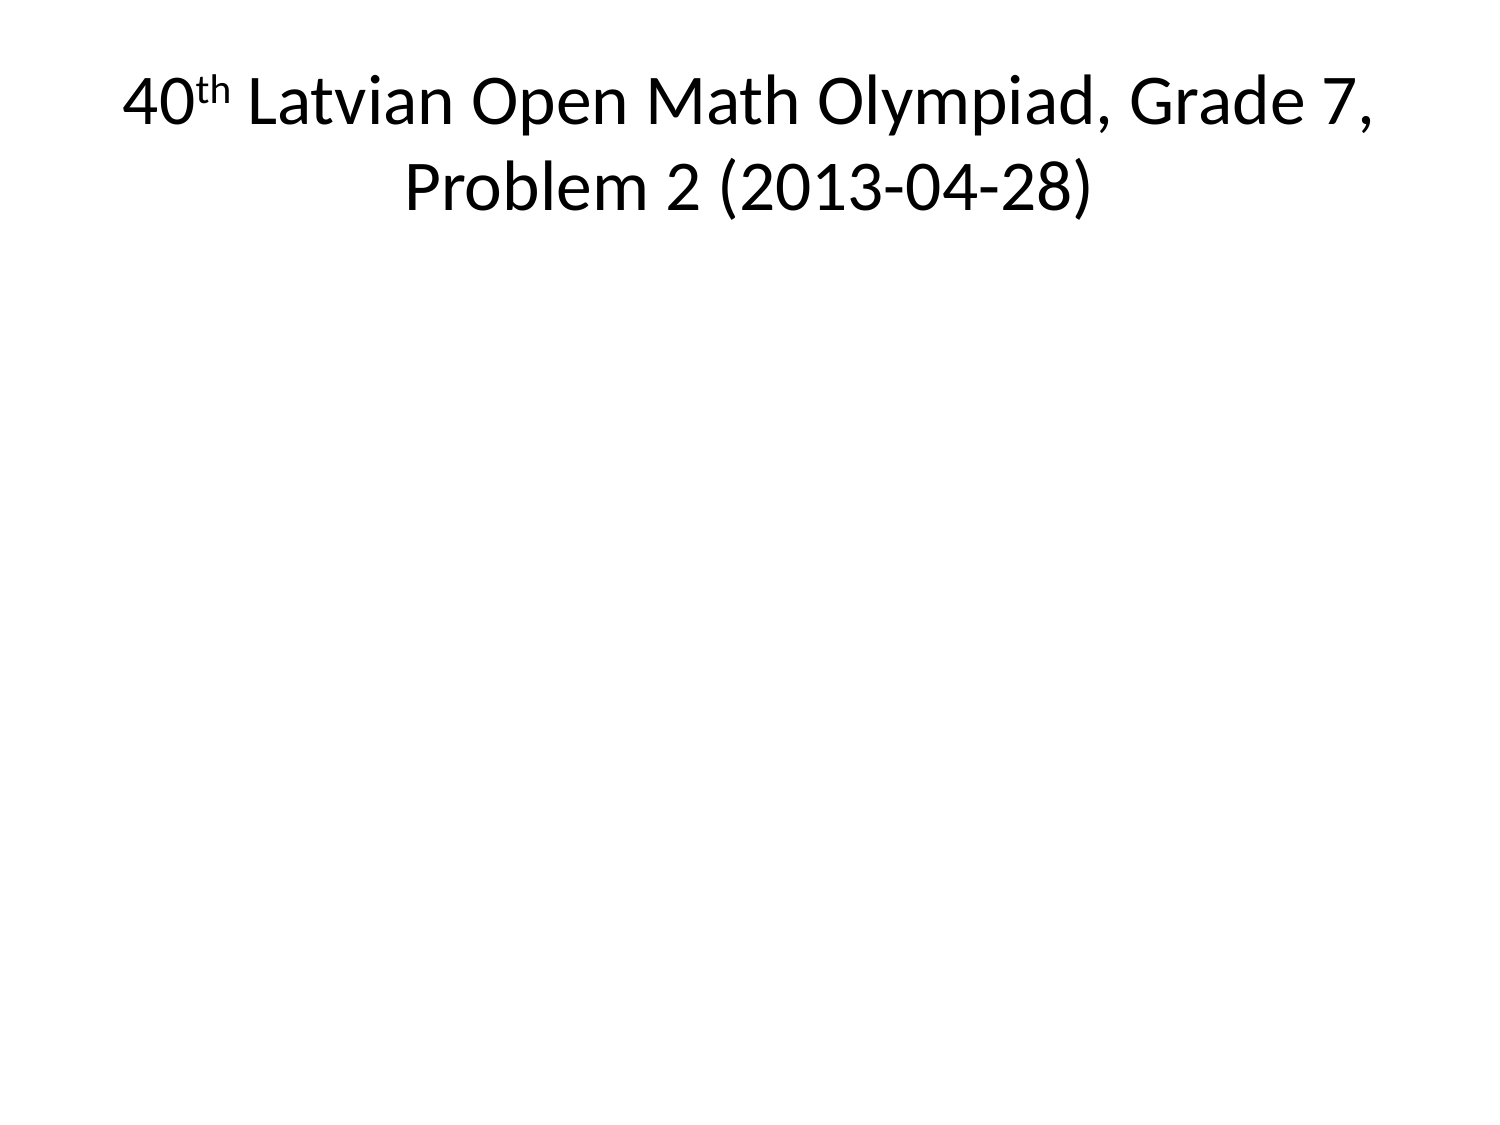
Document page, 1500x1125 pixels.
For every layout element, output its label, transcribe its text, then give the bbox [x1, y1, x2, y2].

title 40th Latvian Open Math Olympiad, Grade 7, Problem 2 (2013-04-28) [75, 45, 1425, 233]
